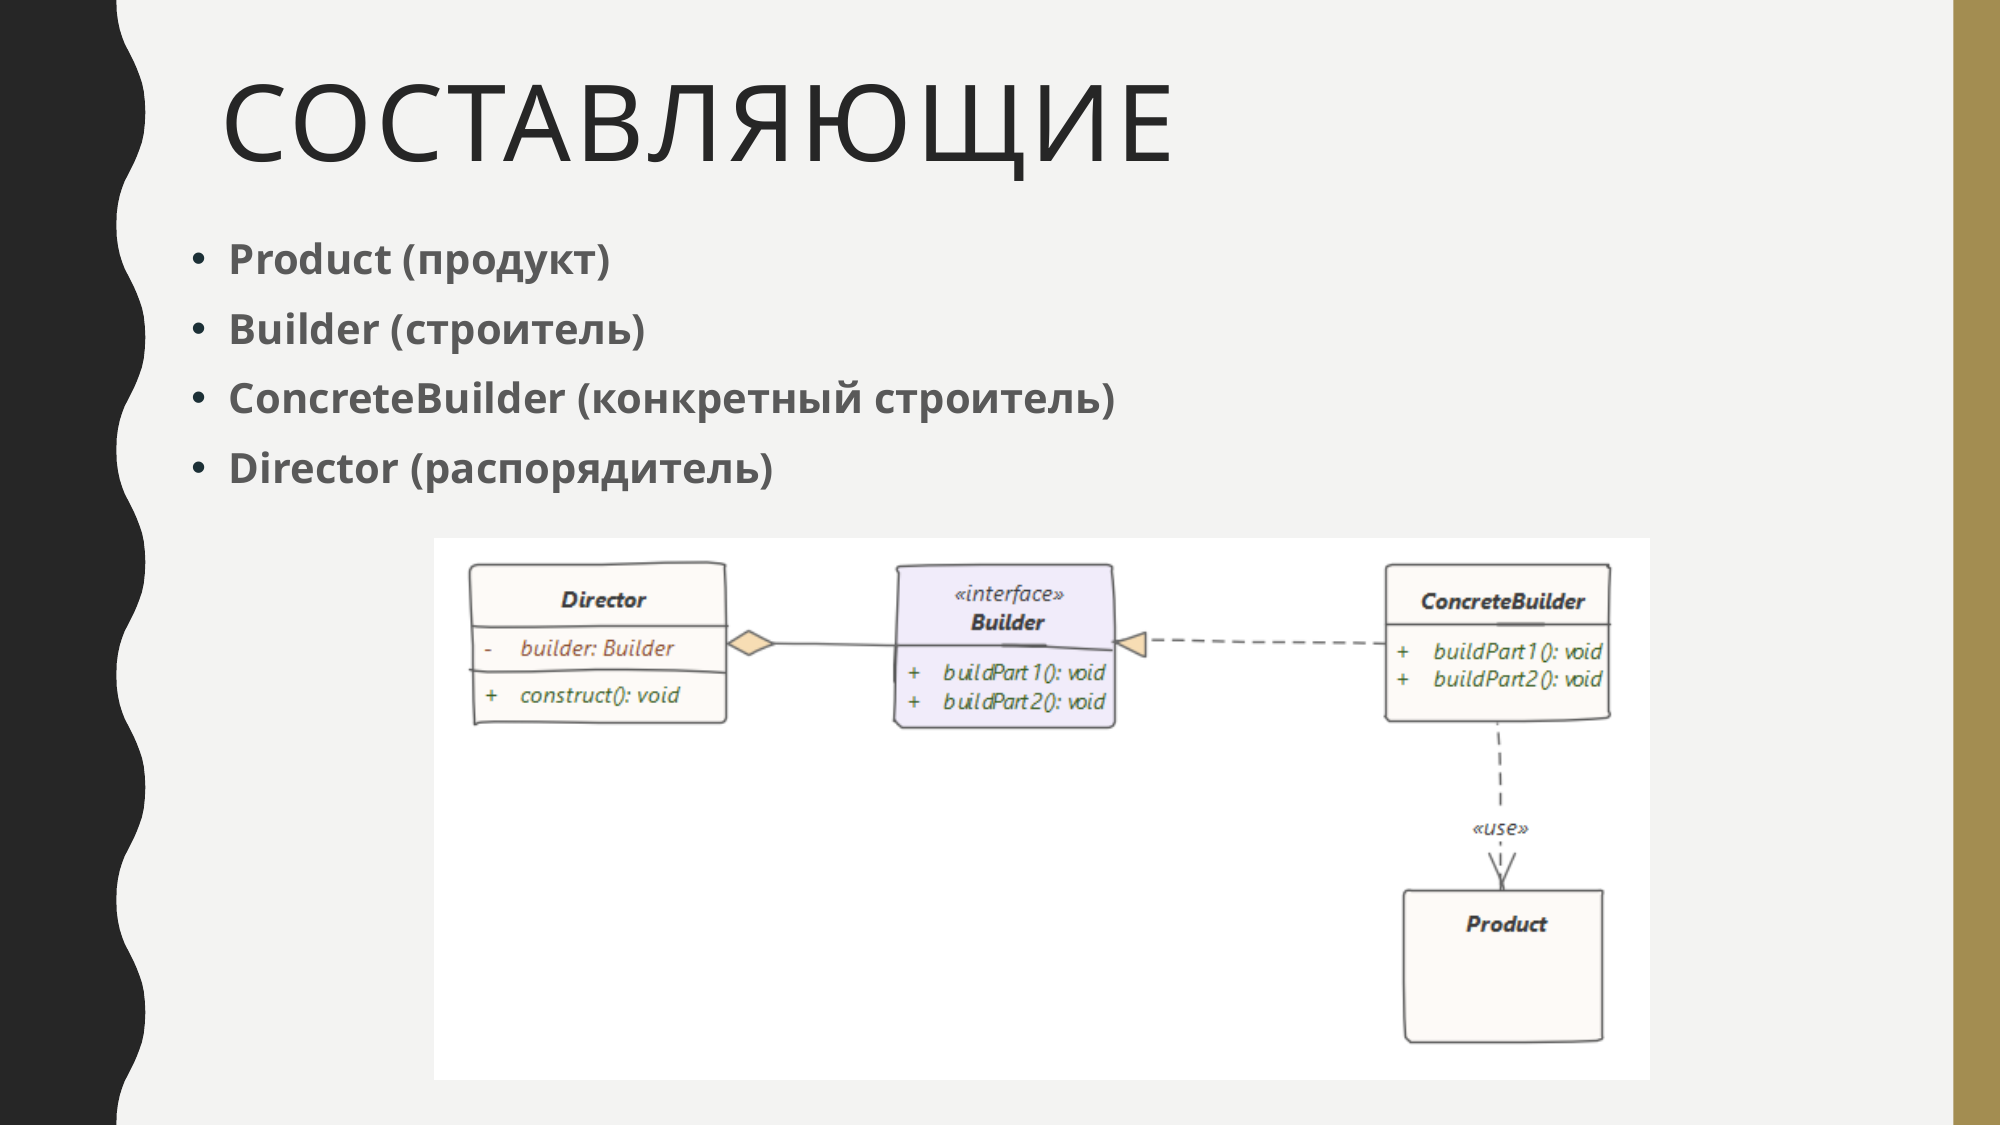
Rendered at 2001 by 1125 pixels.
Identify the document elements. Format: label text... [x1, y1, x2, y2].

title составляющие [205, 62, 1875, 220]
list Product (продукт) Builder (строитель) ConcreteBuilder (конкретный строитель) Director (распорядитель) [176, 220, 1936, 708]
picture [434, 538, 1650, 1080]
